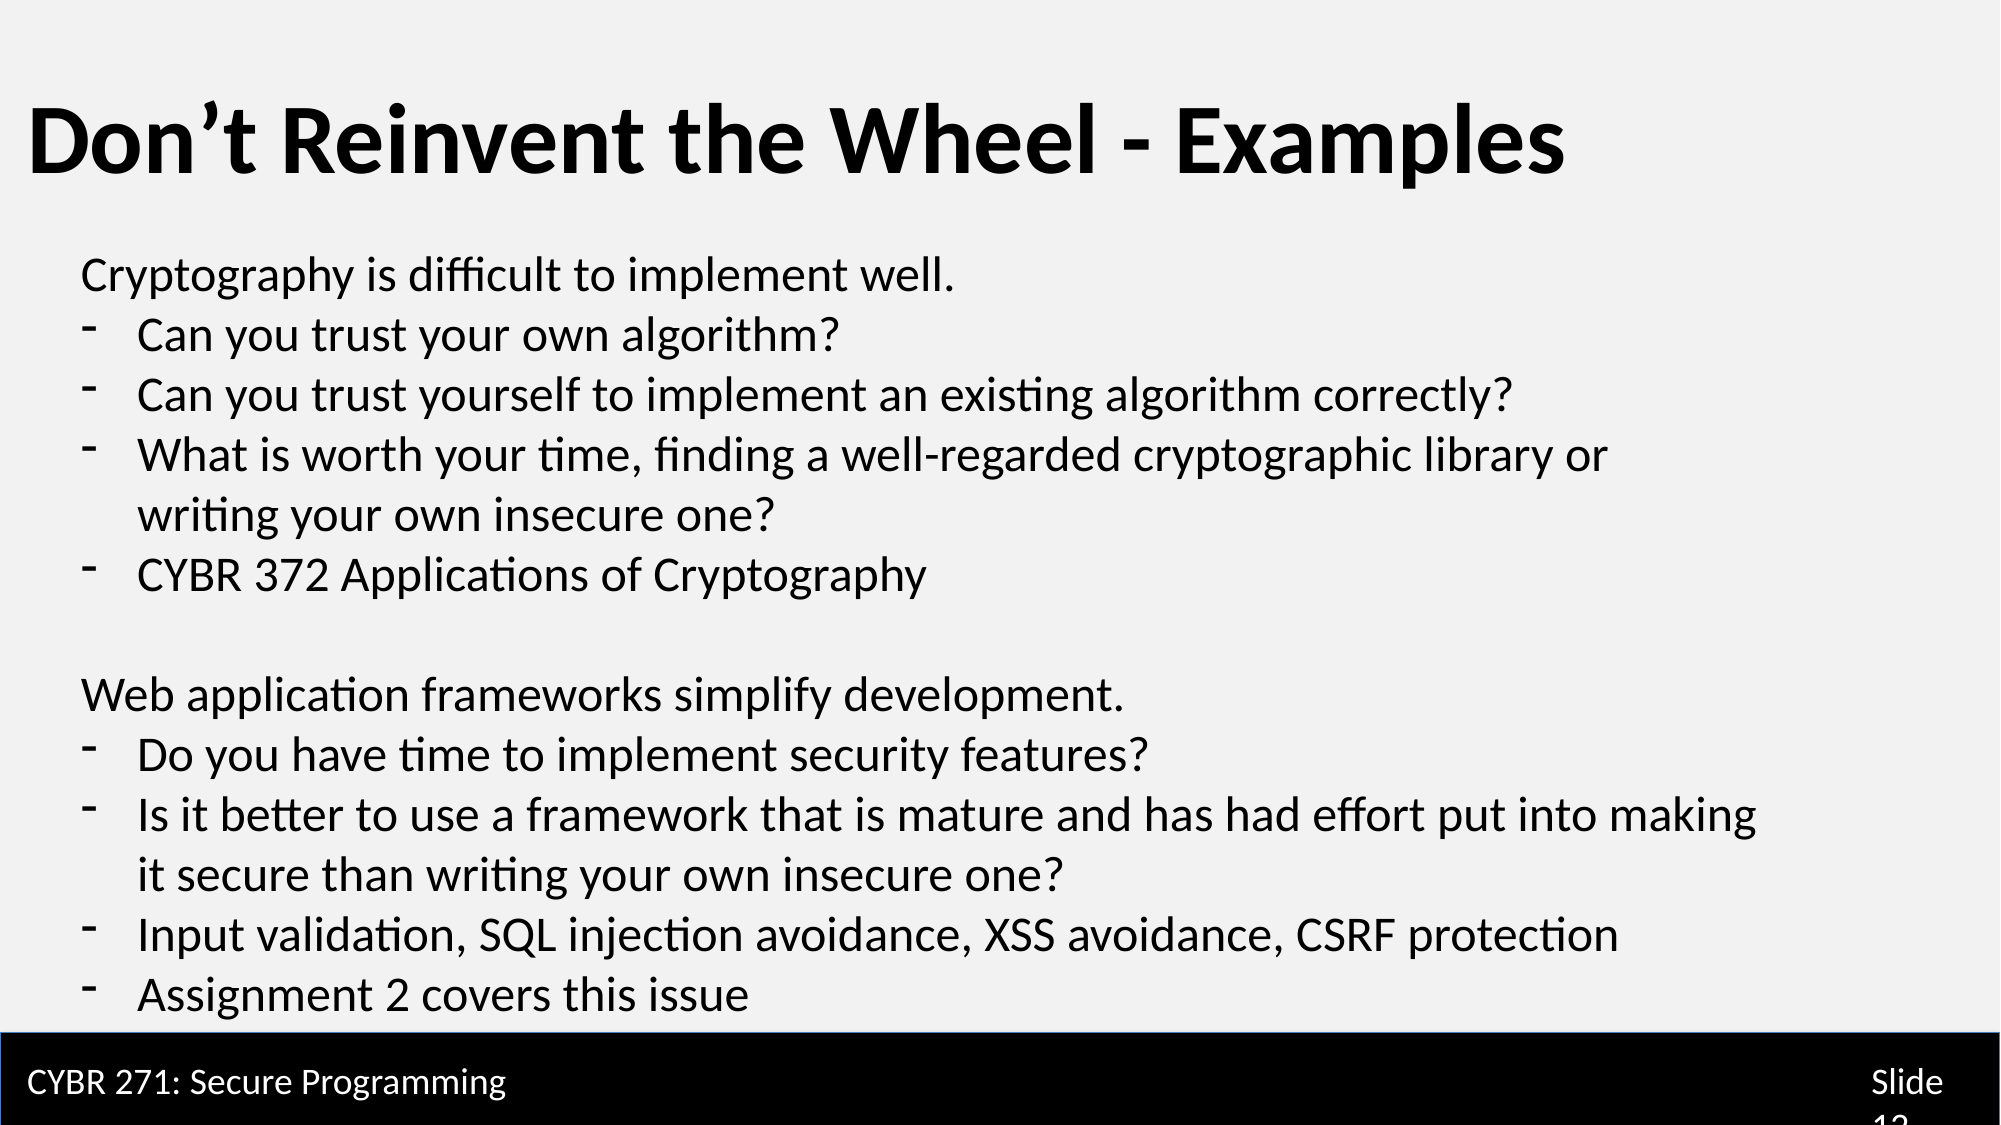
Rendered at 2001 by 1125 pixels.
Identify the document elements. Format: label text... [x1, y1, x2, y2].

text_box Don’t Reinvent the Wheel - Examples [12, 65, 1889, 201]
text_box Cryptography is difficult to implement well. Can you trust your own algorithm? Can you trust yourself to implement an existing algorithm correctly? What is worth your time, finding a well-regarded cryptographic library or writing your own insecure one? CYBR 372 Applications of Cryptography Web application frameworks simplify development. Do you have time to implement security features? Is it better to use a framework that is mature and has had effort put into making it secure than writing your own insecure one? Input validation, SQL injection avoidance, XSS avoidance, CSRF protection Assignment 2 covers this issue [66, 234, 1775, 1029]
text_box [0, 1032, 2000, 1125]
